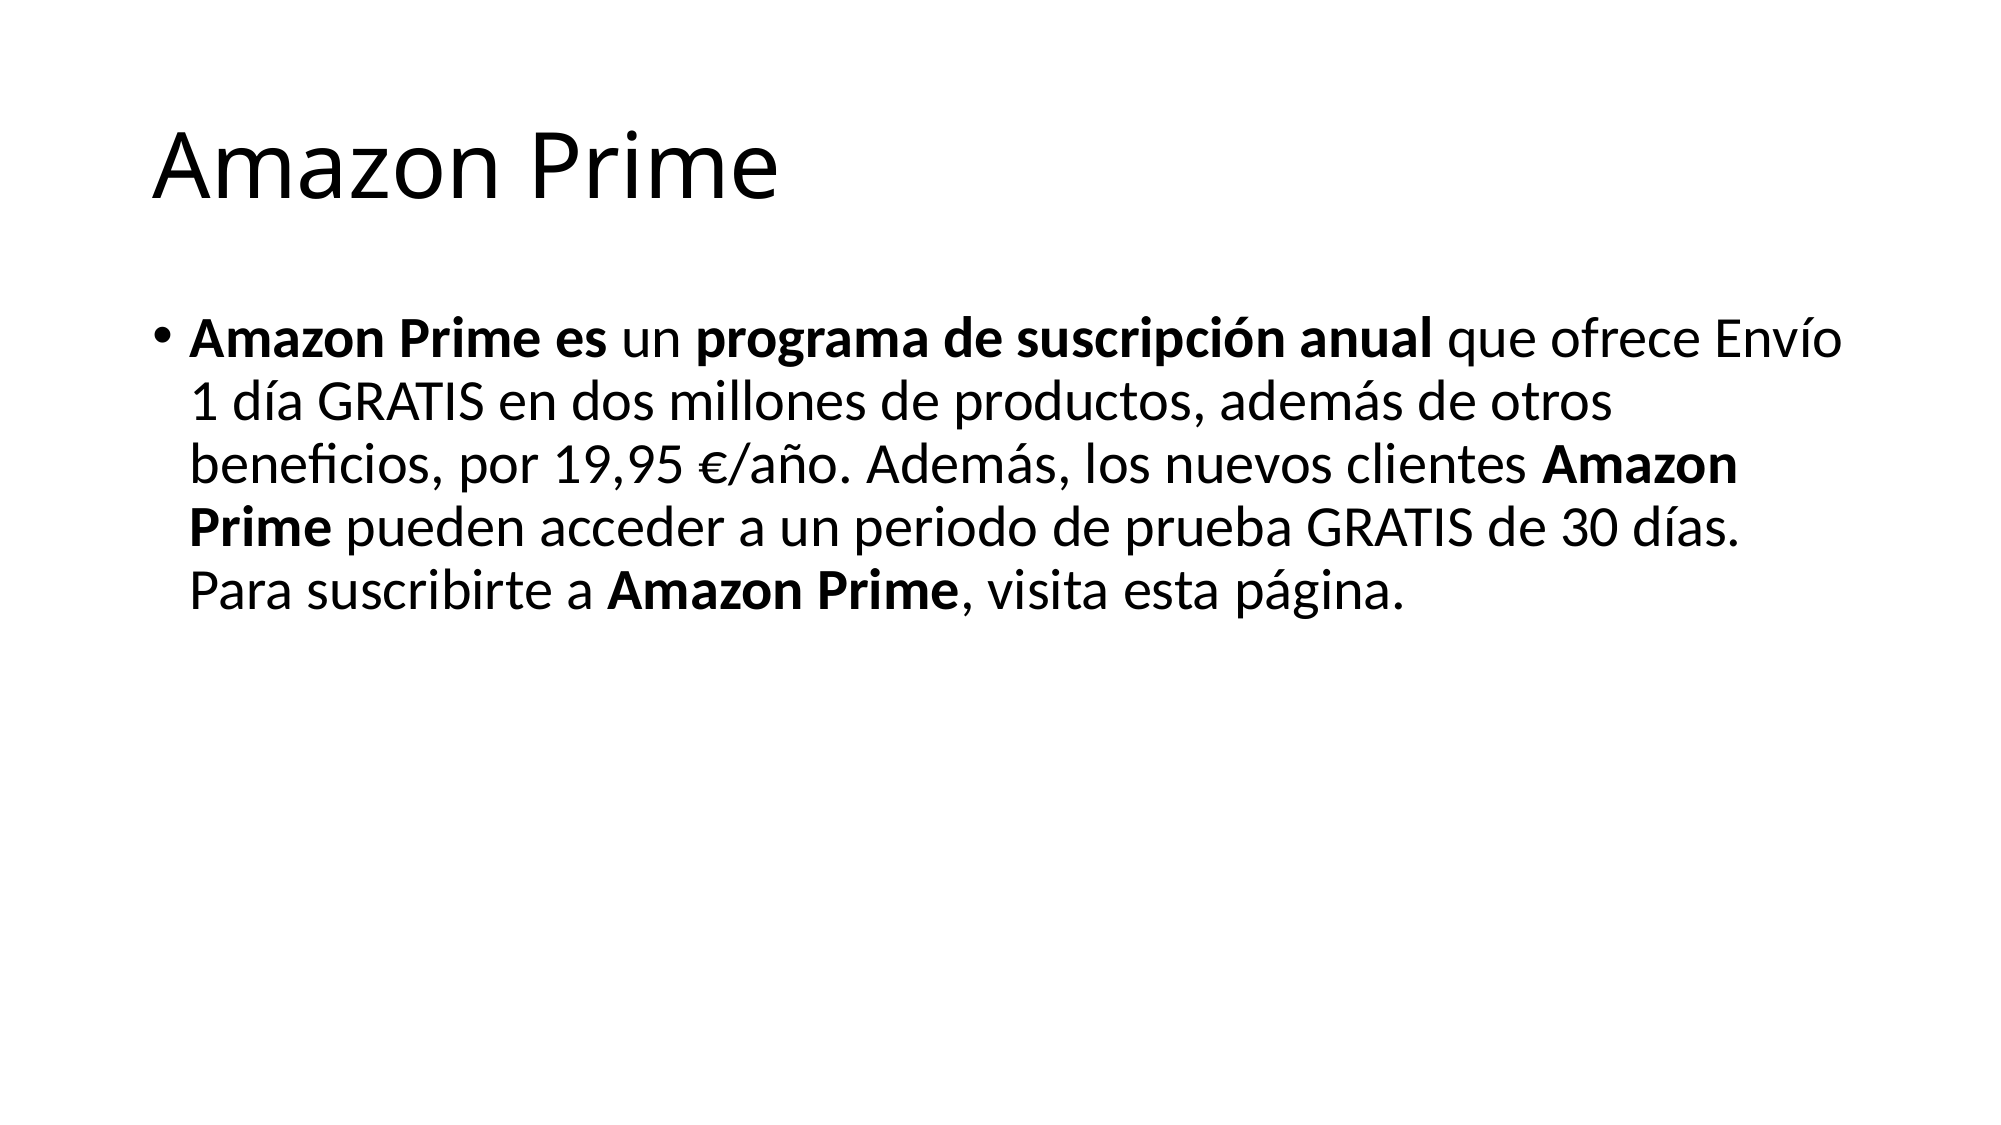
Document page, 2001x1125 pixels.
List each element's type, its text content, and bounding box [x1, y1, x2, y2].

list Amazon Prime es un programa de suscripción anual que ofrece Envío 1 día GRATIS en dos millones de productos, además de otros beneficios, por 19,95 €/año. Además, los nuevos clientes Amazon Prime pueden acceder a un periodo de prueba GRATIS de 30 días. Para suscribirte a Amazon Prime, visita esta página. [137, 299, 1863, 1014]
title Amazon Prime [137, 59, 1863, 278]
